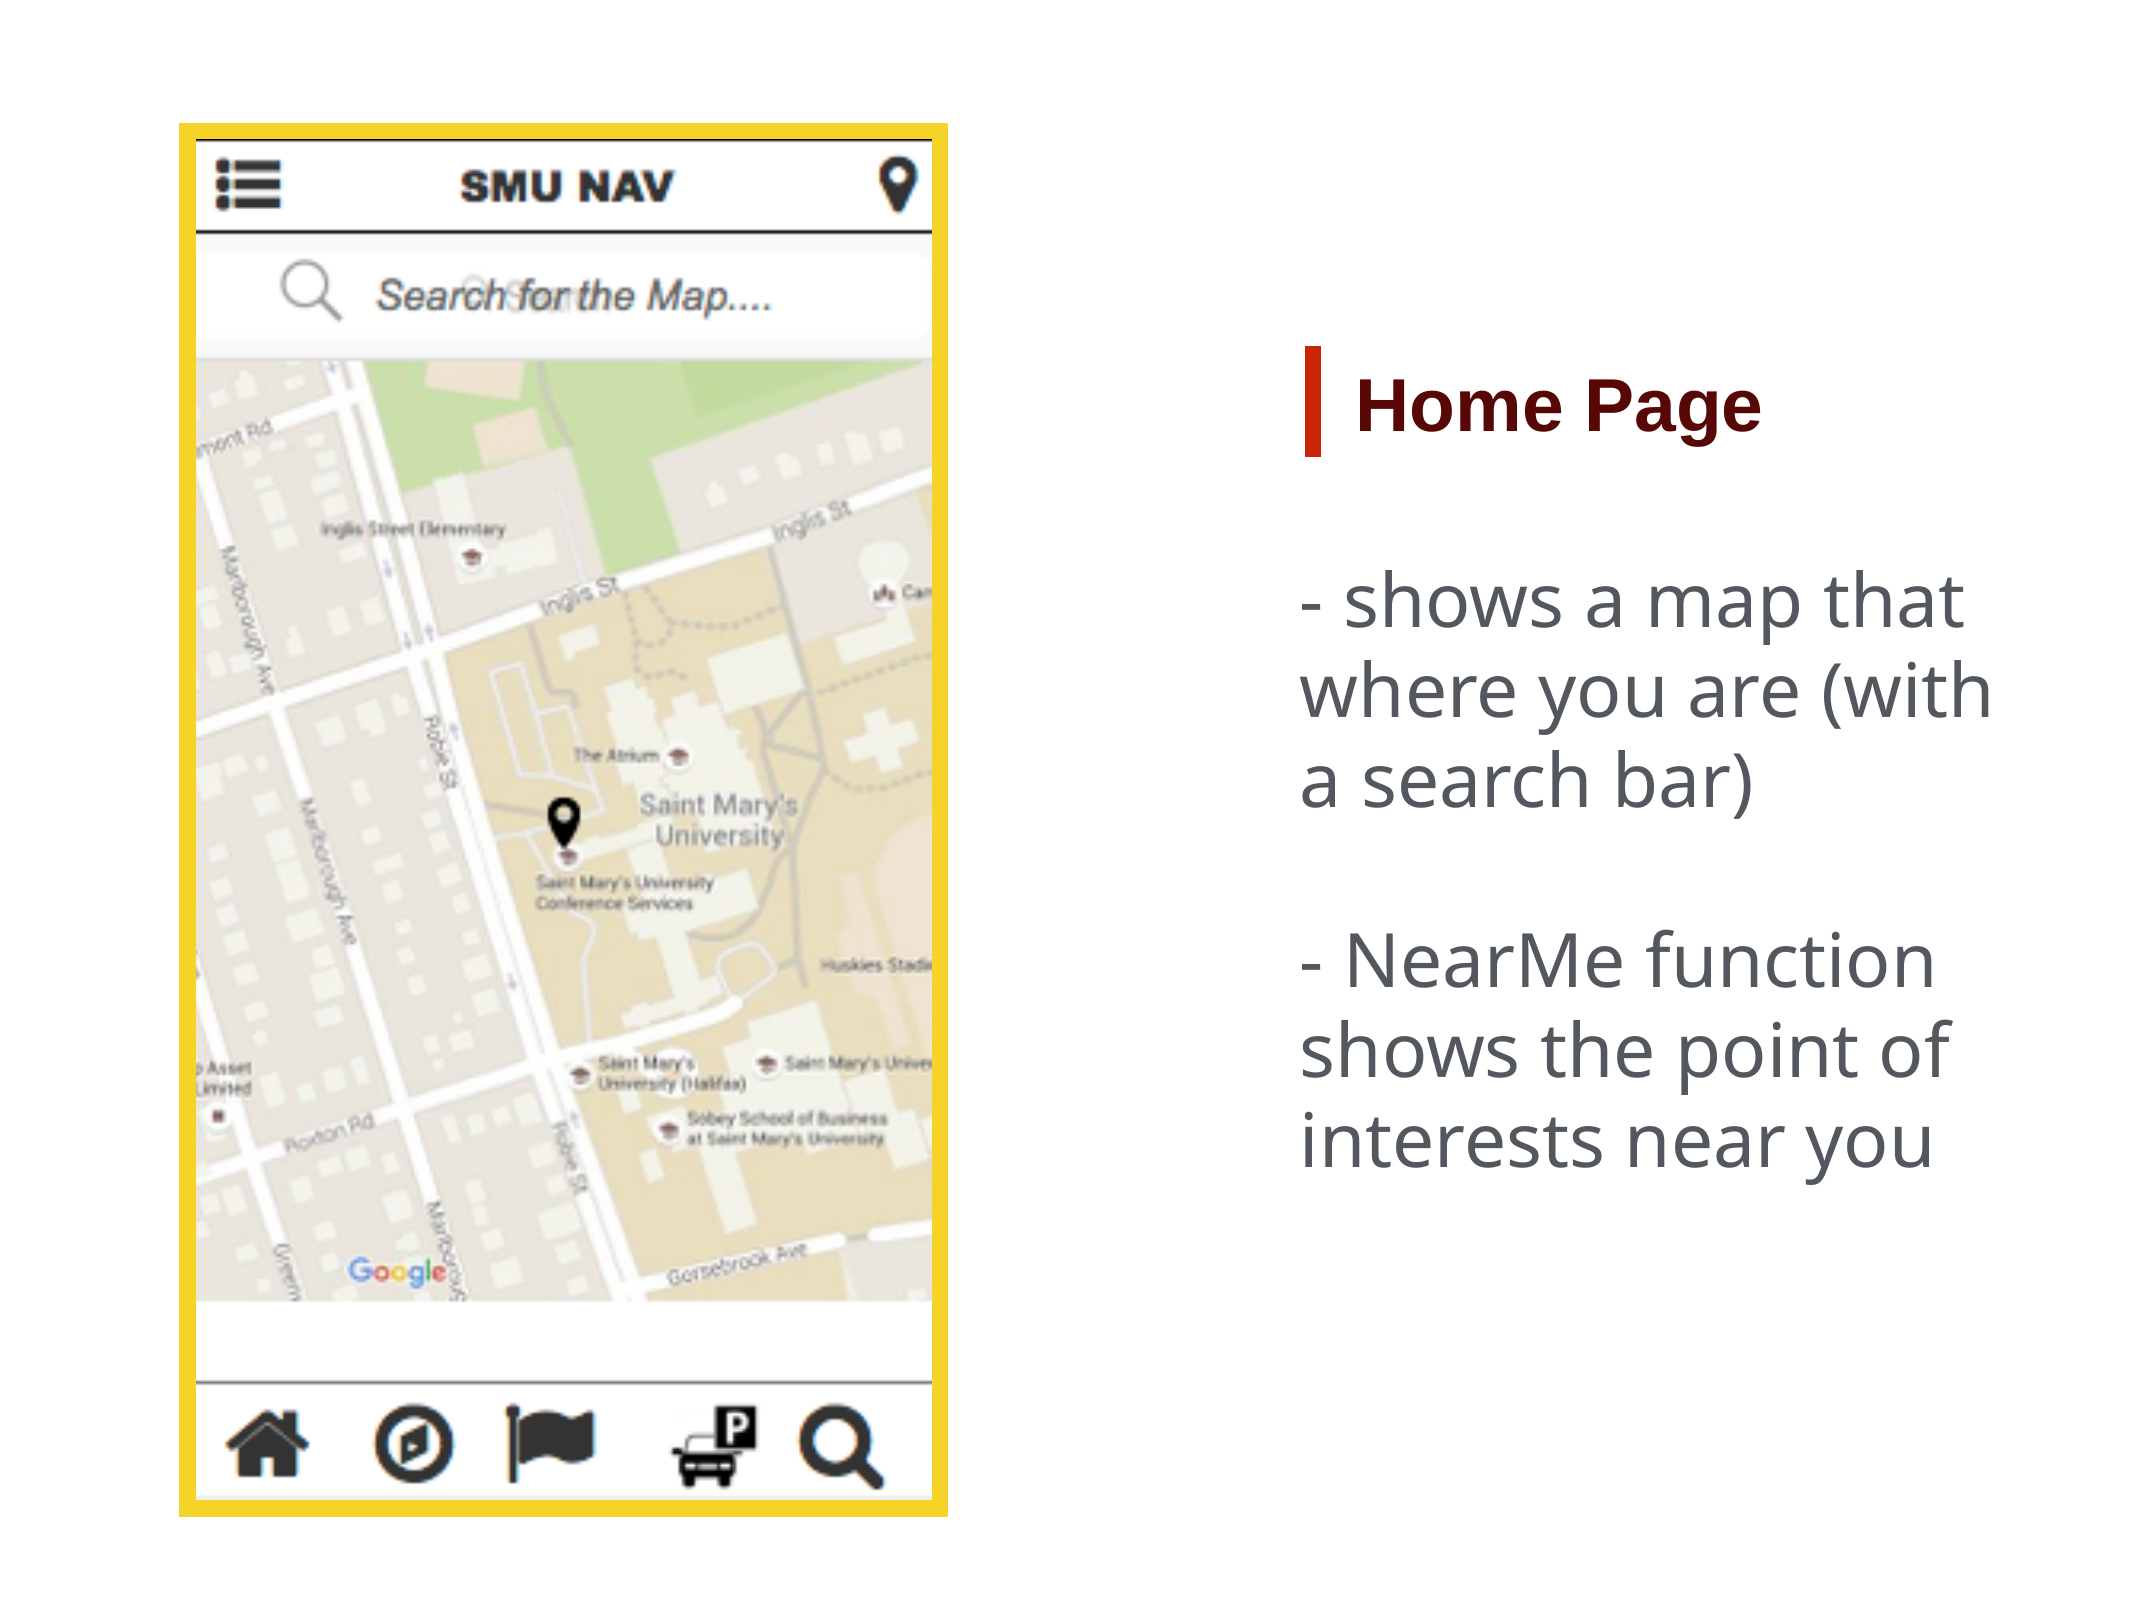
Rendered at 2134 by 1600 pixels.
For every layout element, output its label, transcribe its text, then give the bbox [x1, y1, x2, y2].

picture [195, 138, 933, 1501]
text_box - shows a map that where you are (with a search bar) - NearMe function shows the point of interests near you [1299, 372, 2011, 1183]
text_box Home Page [1346, 348, 1773, 455]
